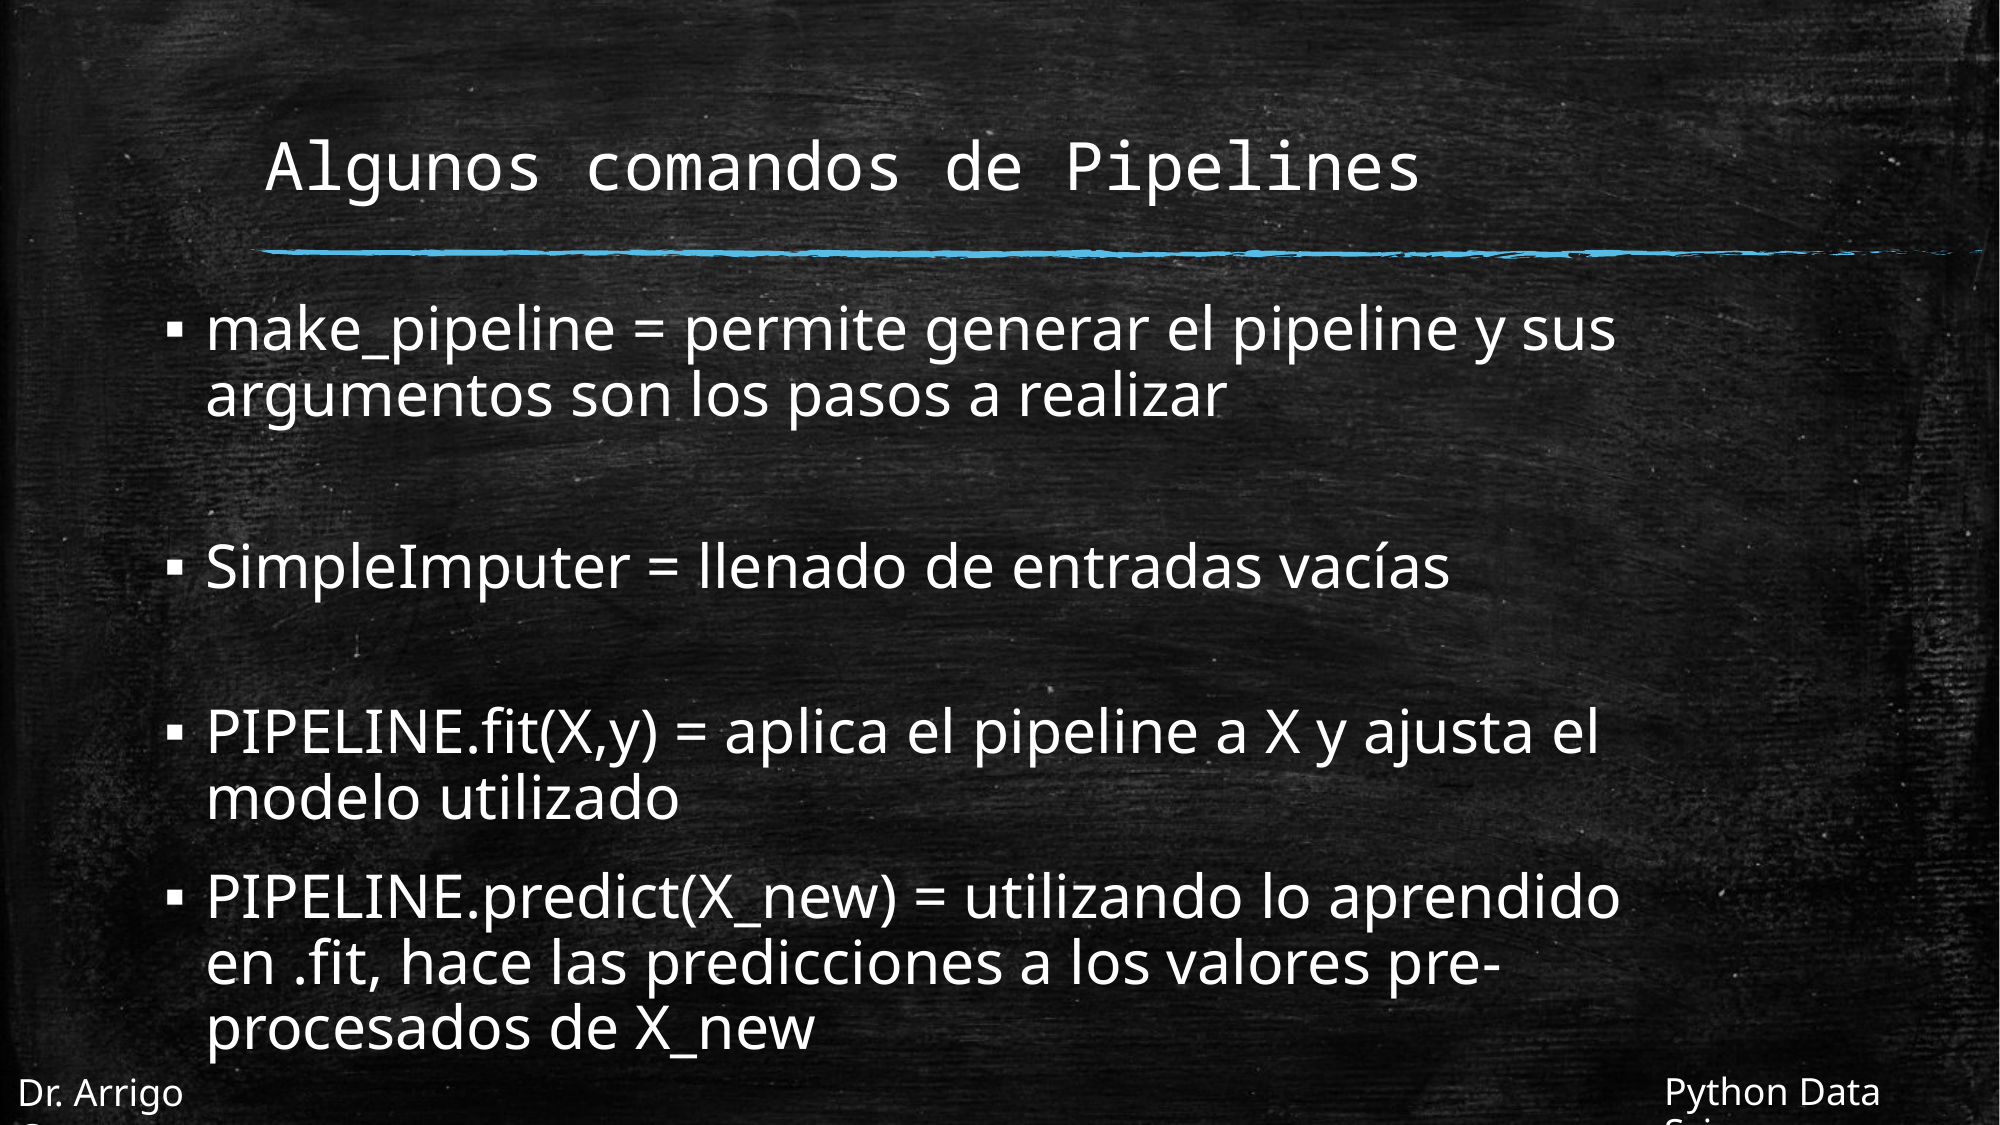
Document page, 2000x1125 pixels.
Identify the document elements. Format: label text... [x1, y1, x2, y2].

title Algunos comandos de Pipelines [249, 45, 1750, 213]
text_box make_pipeline = permite generar el pipeline y sus argumentos son los pasos a realizar SimpleImputer = llenado de entradas vacías PIPELINE.fit(X,y) = aplica el pipeline a X y ajusta el modelo utilizado PIPELINE.predict(X_new) = utilizando lo aprendido en .fit, hace las predicciones a los valores pre-procesados de X_new [149, 290, 1780, 1071]
